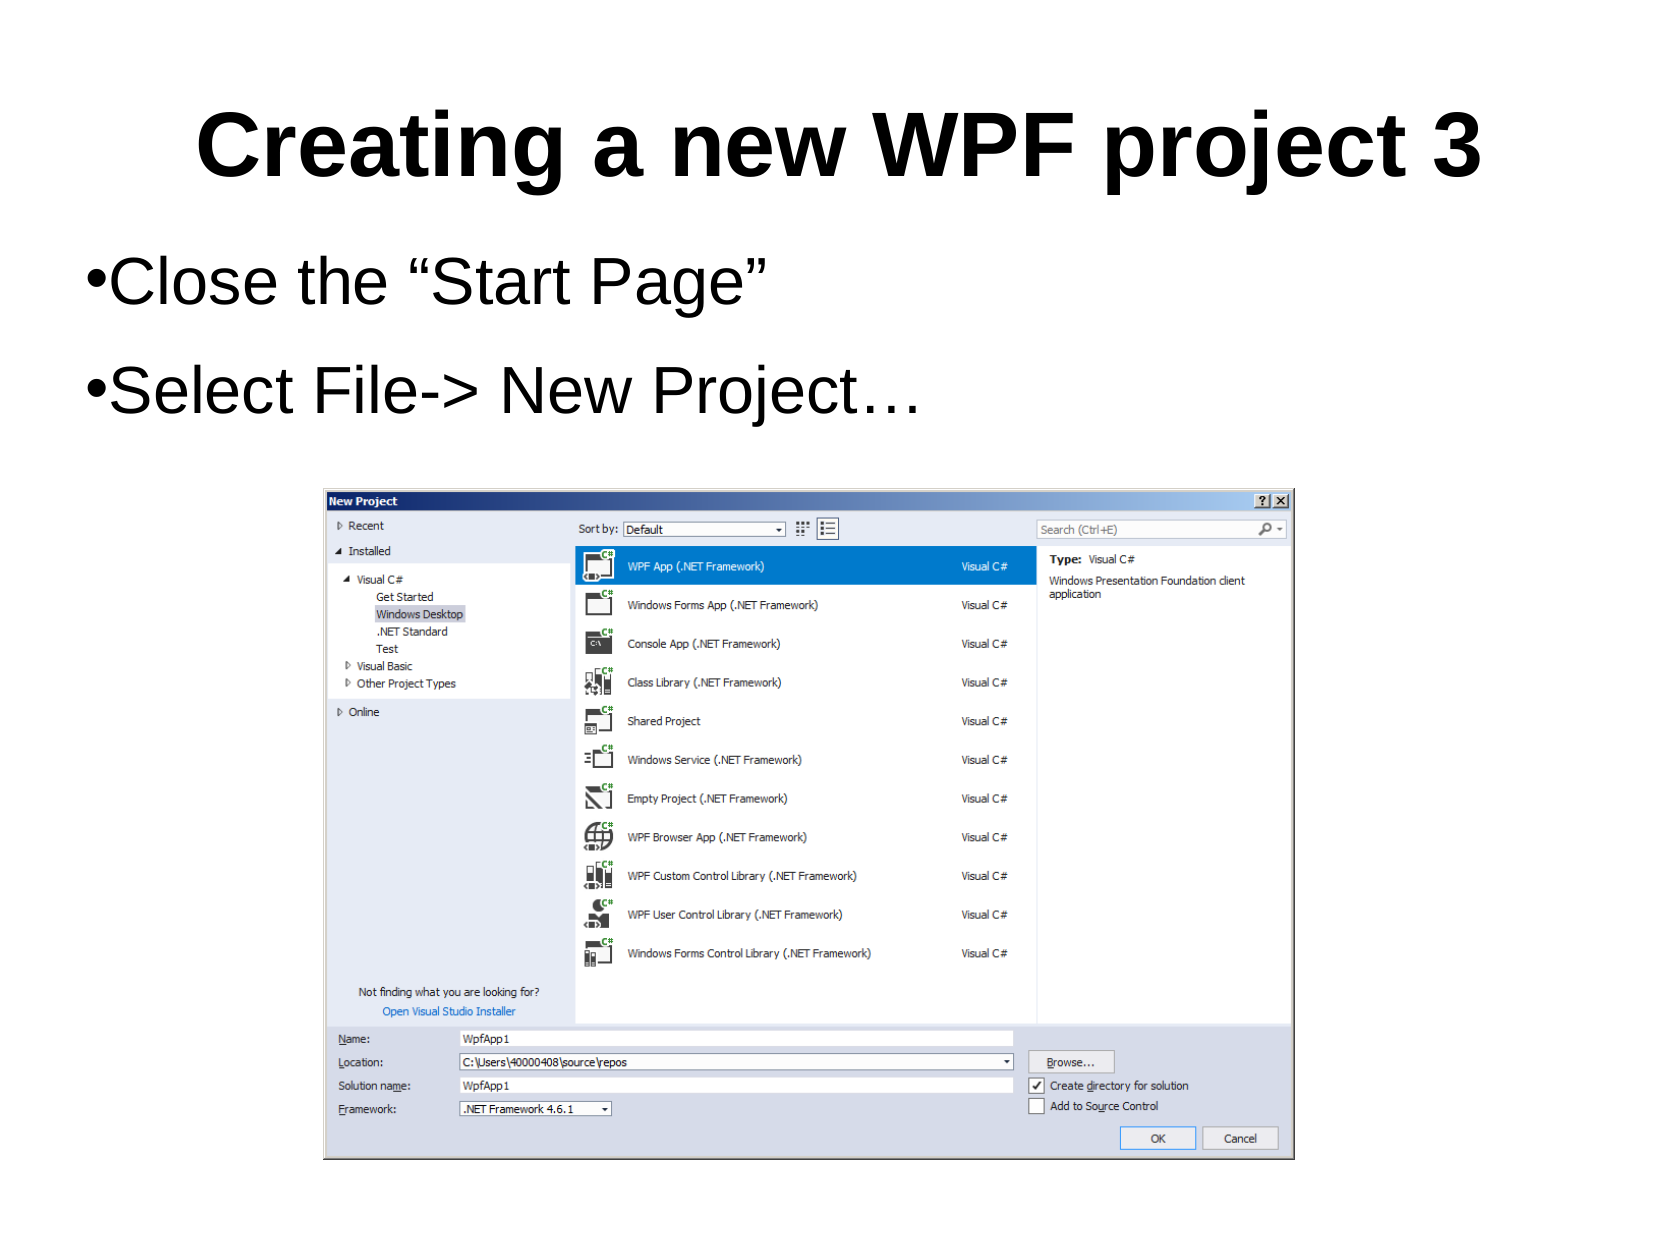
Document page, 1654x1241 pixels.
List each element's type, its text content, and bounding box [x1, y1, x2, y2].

title Creating a new WPF project 3 [47, 28, 1634, 252]
text_box Close the “Start Page” Select File-> New Project… [70, 230, 1548, 1058]
picture [323, 488, 1295, 1160]
